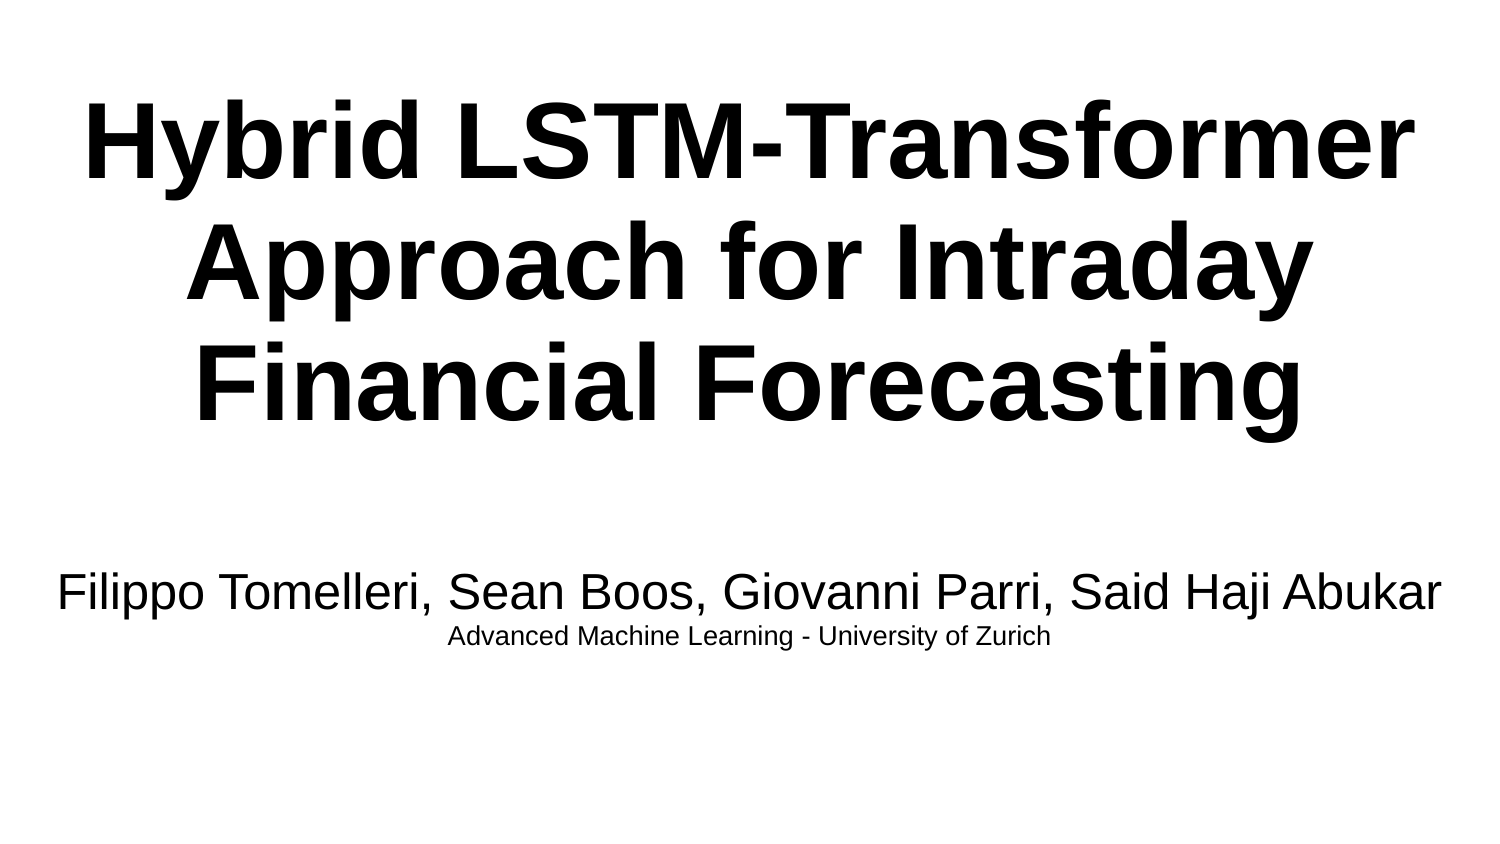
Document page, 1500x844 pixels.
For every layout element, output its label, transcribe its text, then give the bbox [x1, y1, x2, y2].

subtitle Filippo Tomelleri, Sean Boos, Giovanni Parri, Said Haji Abukar Advanced Machine Learning - University of Zurich [0, 549, 1500, 680]
title Hybrid LSTM-Transformer Approach for Intraday Financial Forecasting [0, 49, 1500, 459]
